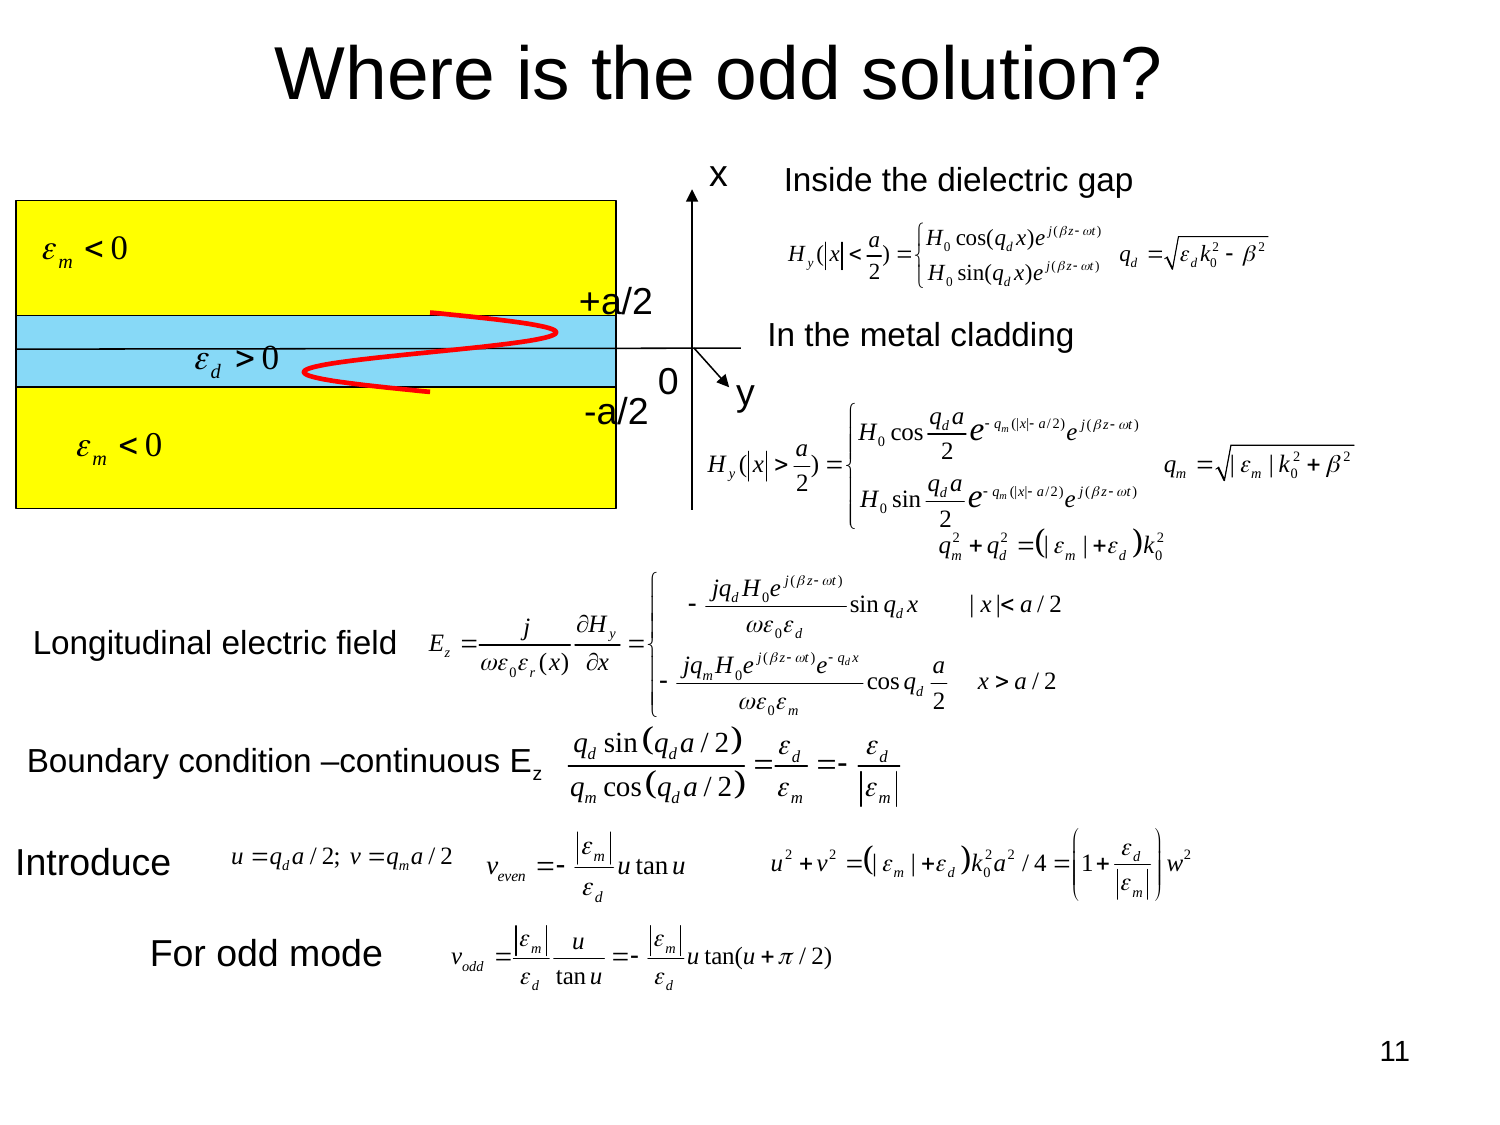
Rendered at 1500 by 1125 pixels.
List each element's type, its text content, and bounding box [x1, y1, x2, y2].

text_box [702, 305, 1360, 536]
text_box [482, 826, 692, 909]
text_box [15, 141, 771, 511]
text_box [934, 524, 1169, 571]
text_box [5, 722, 906, 813]
text_box Introduce [0, 830, 197, 891]
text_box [227, 839, 458, 878]
text_box Inside the dielectric gap [774, 150, 1168, 206]
slide_number 11 [1074, 1024, 1426, 1103]
title Where is the odd solution? [43, 0, 1394, 164]
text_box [16, 567, 1067, 723]
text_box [767, 822, 1198, 907]
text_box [783, 218, 1274, 303]
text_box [133, 920, 838, 997]
